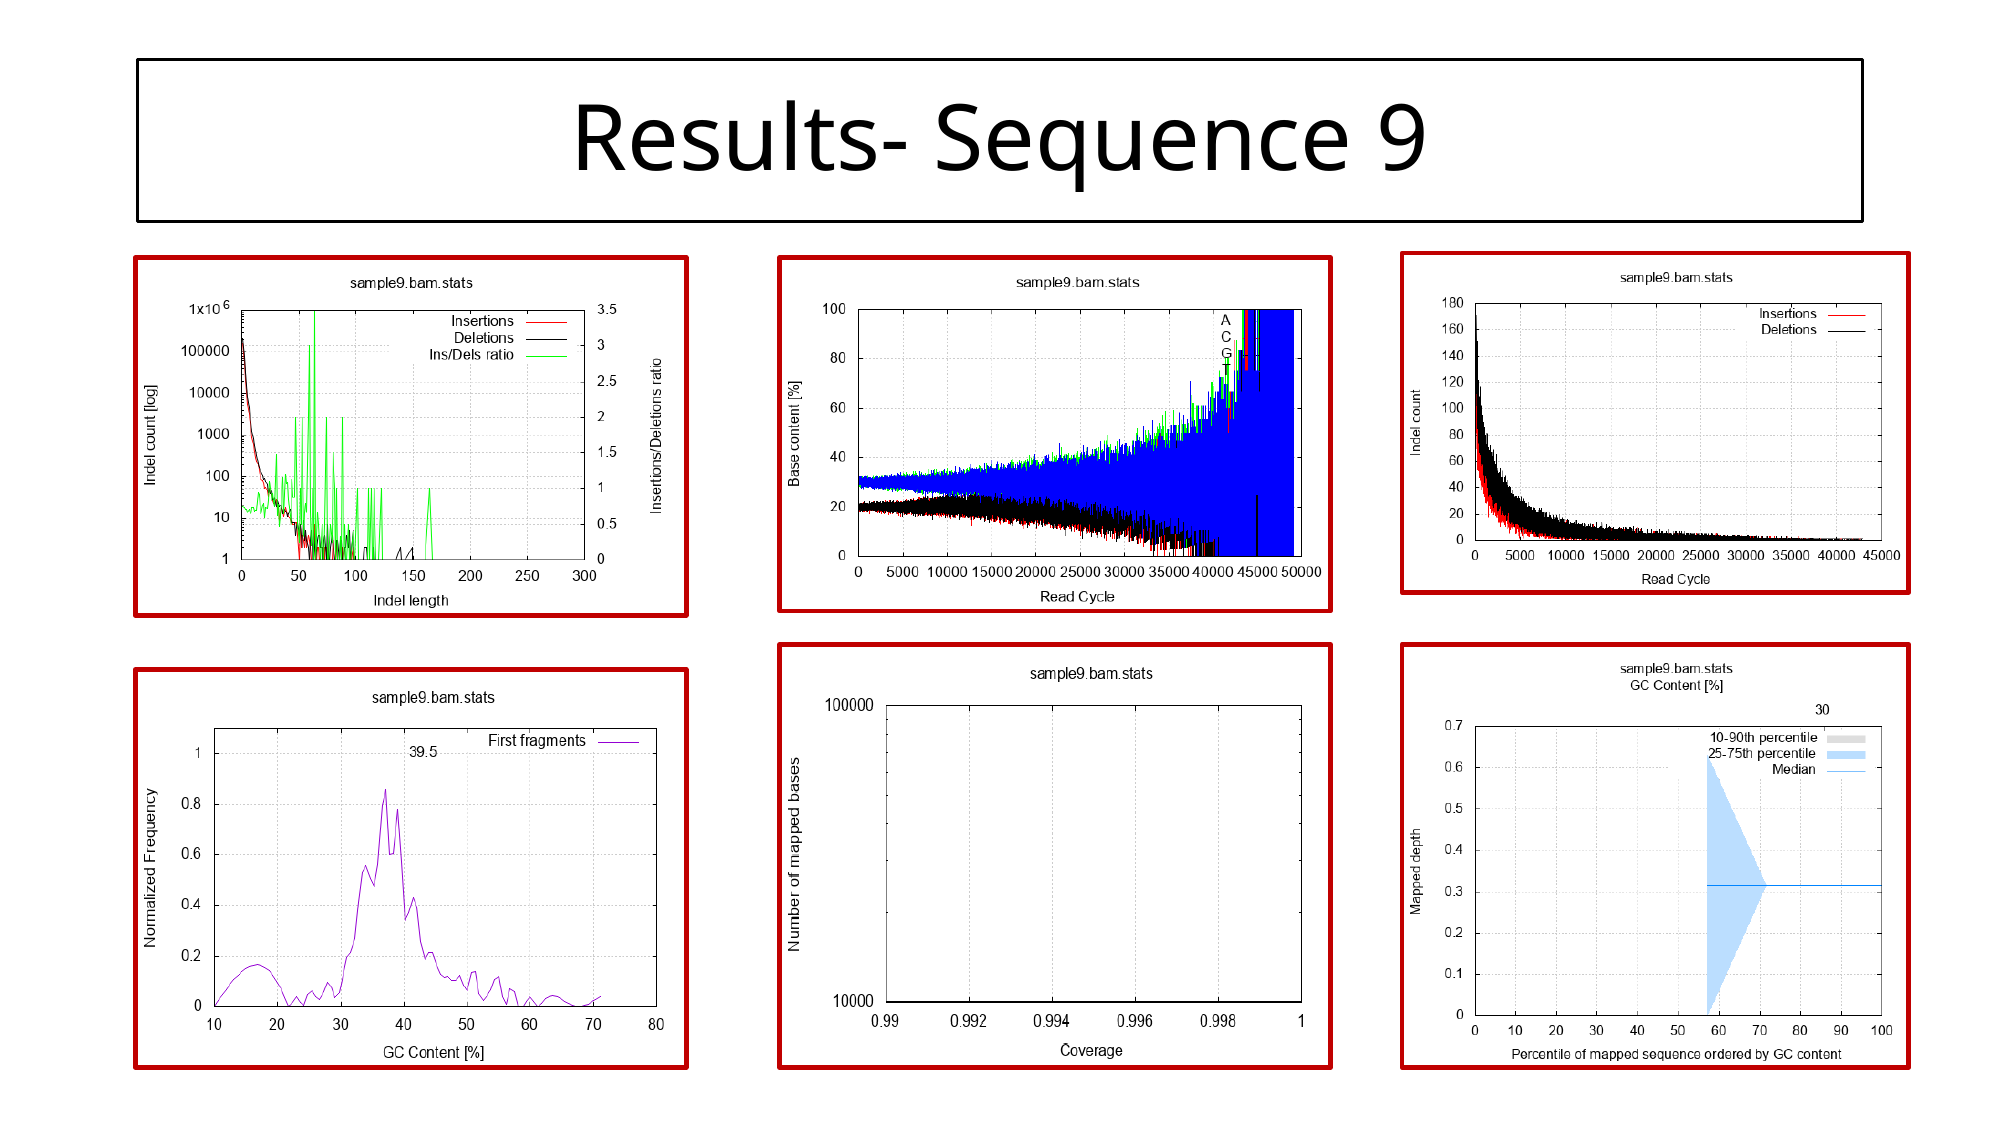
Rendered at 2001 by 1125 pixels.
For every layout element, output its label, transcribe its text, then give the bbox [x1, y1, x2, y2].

picture [781, 646, 1329, 1066]
picture [1404, 646, 1907, 1066]
picture [137, 259, 684, 613]
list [781, 259, 1329, 609]
title Results- Sequence 9 [137, 59, 1863, 222]
picture [137, 671, 684, 1066]
picture [1404, 255, 1907, 591]
